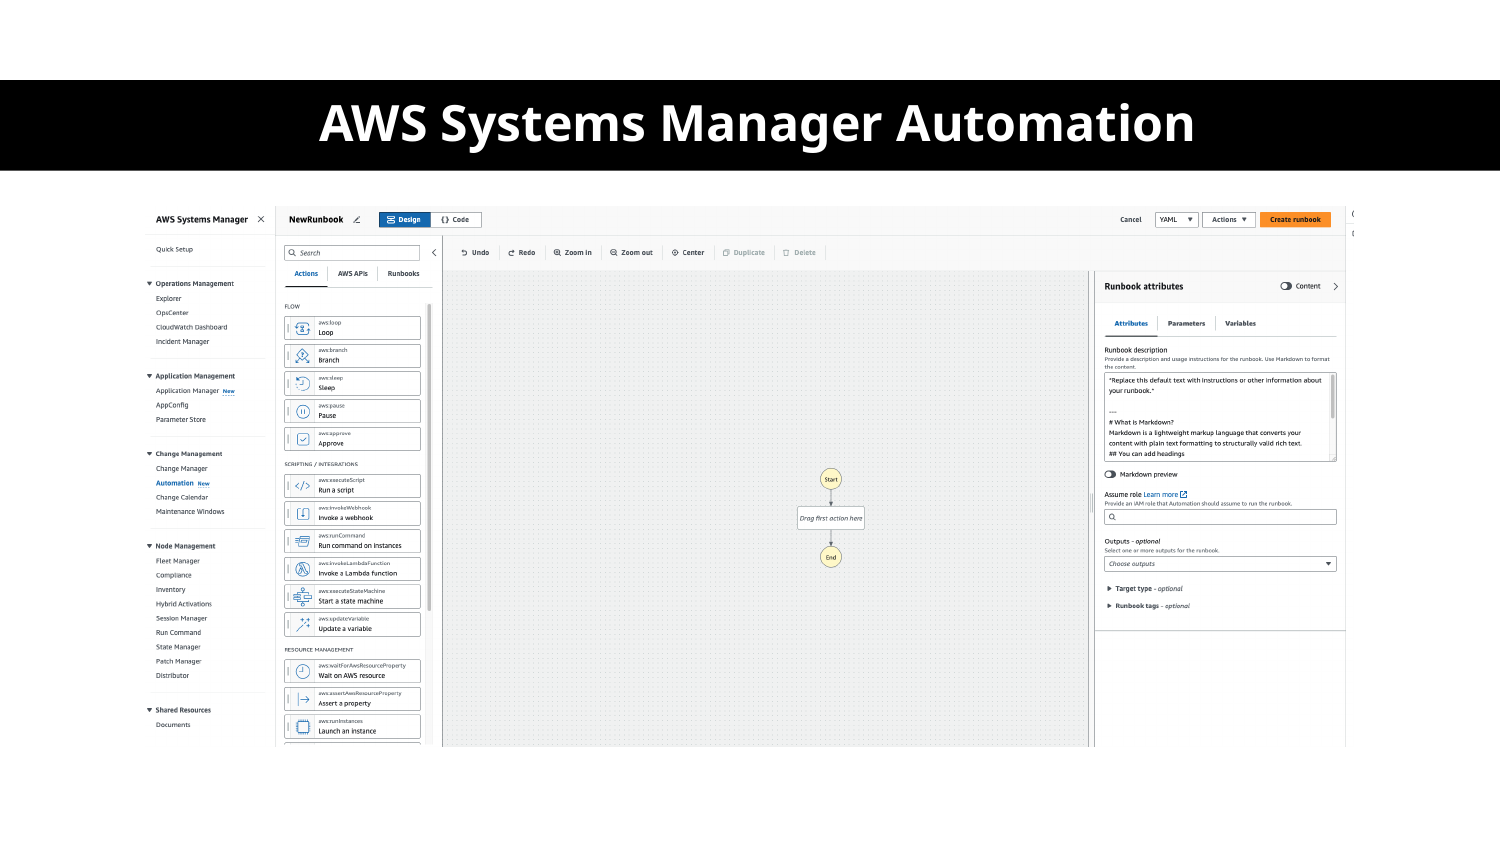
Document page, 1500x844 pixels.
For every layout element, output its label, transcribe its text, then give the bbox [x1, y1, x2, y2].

text_box [0, 79, 1500, 172]
title AWS Systems Manager Automation [68, 79, 1448, 171]
picture [145, 206, 1354, 747]
